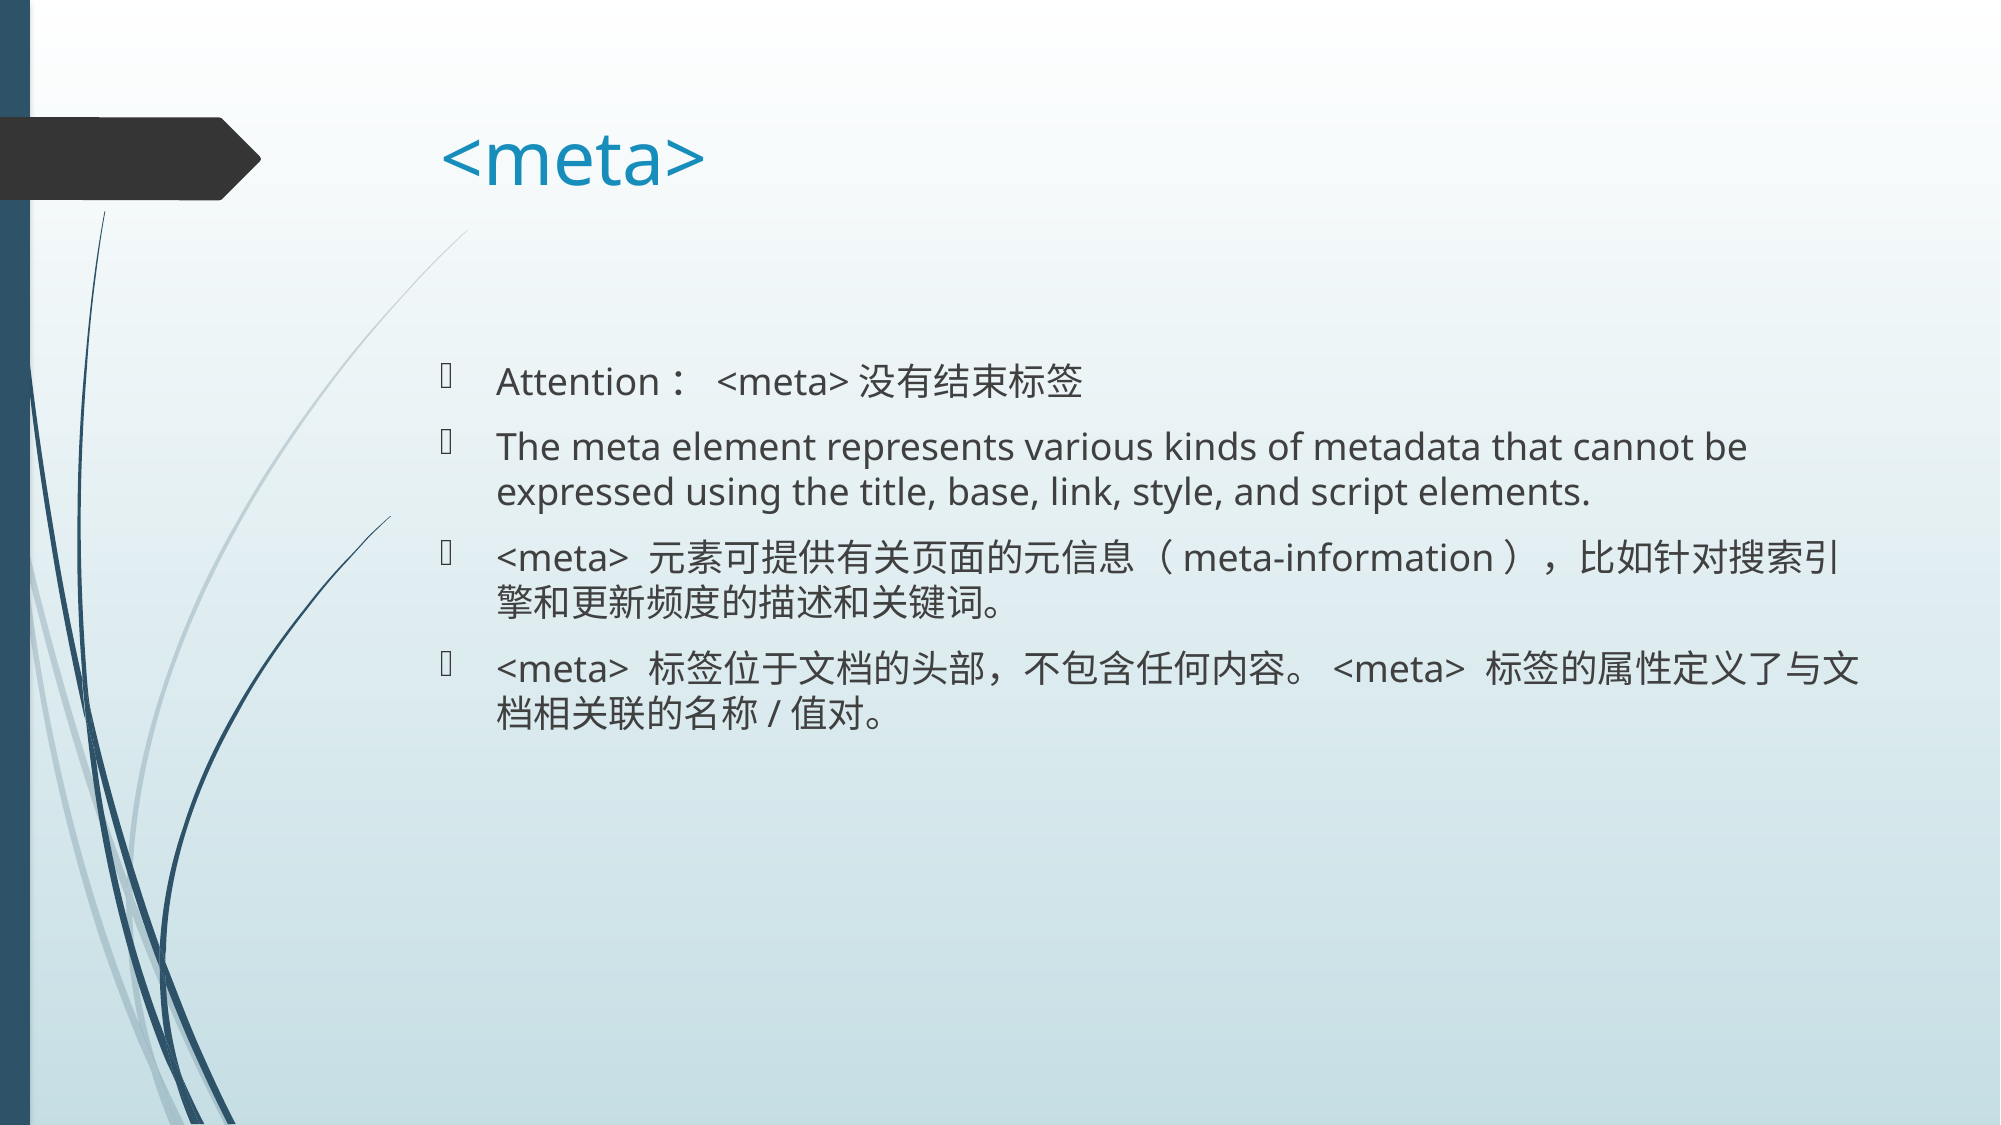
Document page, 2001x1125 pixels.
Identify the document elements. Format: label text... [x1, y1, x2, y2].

list Attention：<meta>没有结束标签 The meta element represents various kinds of metadata that cannot be expressed using the title, base, link, style, and script elements. <meta> 元素可提供有关页面的元信息（meta-information），比如针对搜索引擎和更新频度的描述和关键词。 <meta> 标签位于文档的头部，不包含任何内容。<meta> 标签的属性定义了与文档相关联的名称/值对。 [424, 350, 1888, 970]
title <meta> [425, 102, 1888, 313]
